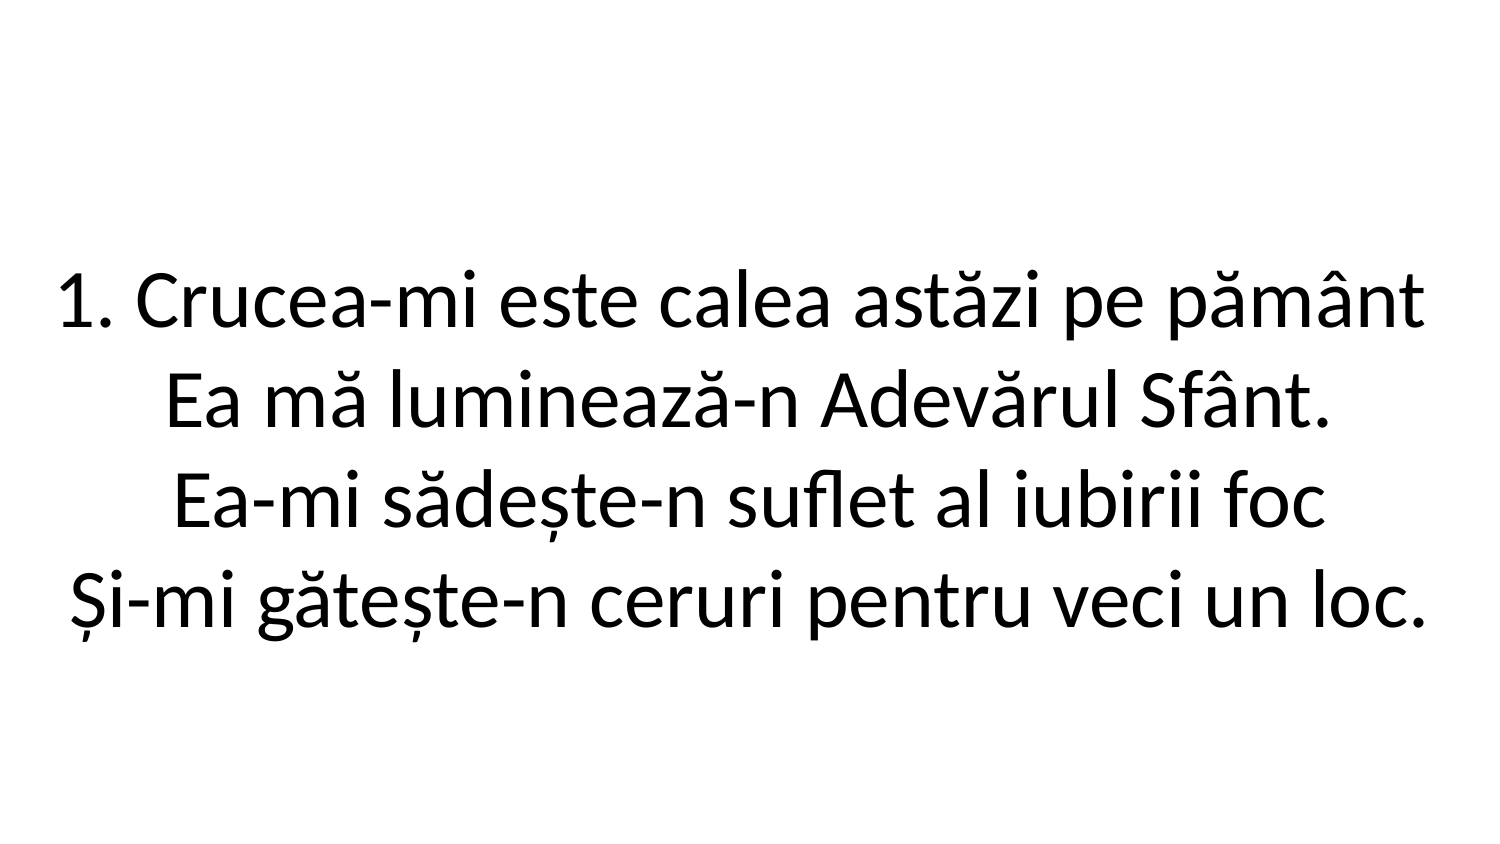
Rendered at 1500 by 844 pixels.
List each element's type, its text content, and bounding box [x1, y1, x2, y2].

text_box 1. Crucea-mi este calea astăzi pe pământ Ea mă luminează-n Adevărul Sfânt. Ea-mi sădește-n suflet al iubirii foc Și-mi gătește-n ceruri pentru veci un loc. [38, 192, 1462, 652]
